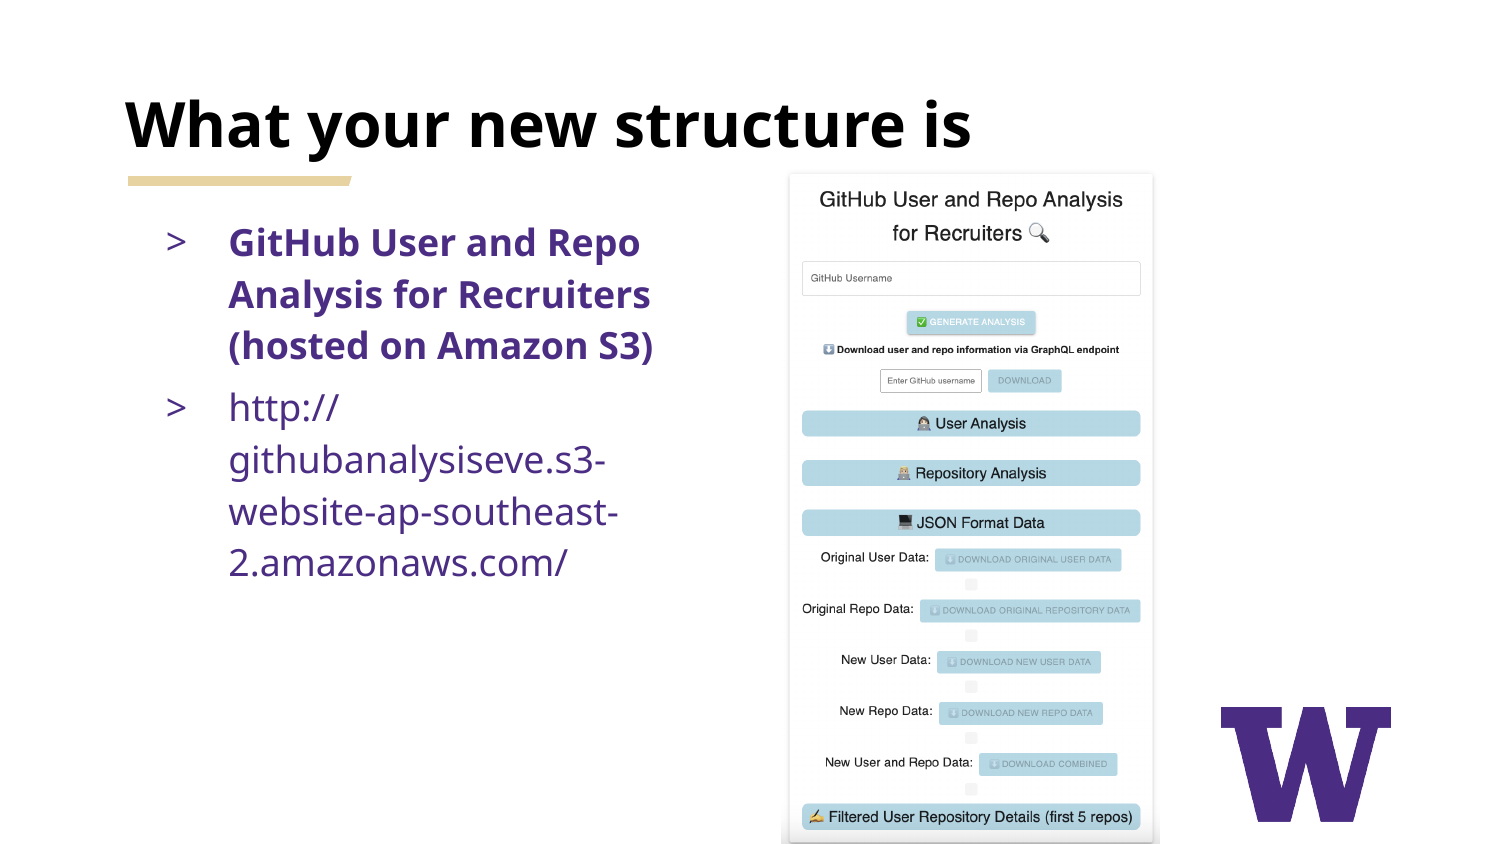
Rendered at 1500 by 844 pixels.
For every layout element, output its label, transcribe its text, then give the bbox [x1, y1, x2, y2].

picture [781, 169, 1160, 844]
title What your new structure is [110, 45, 1453, 168]
picture [128, 176, 352, 186]
picture [1221, 707, 1391, 822]
list GitHub User and Repo Analysis for Recruiters (hosted on Amazon S3) http://githubanalysiseve.s3-website-ap-southeast-2.amazonaws.com/ [138, 204, 671, 844]
